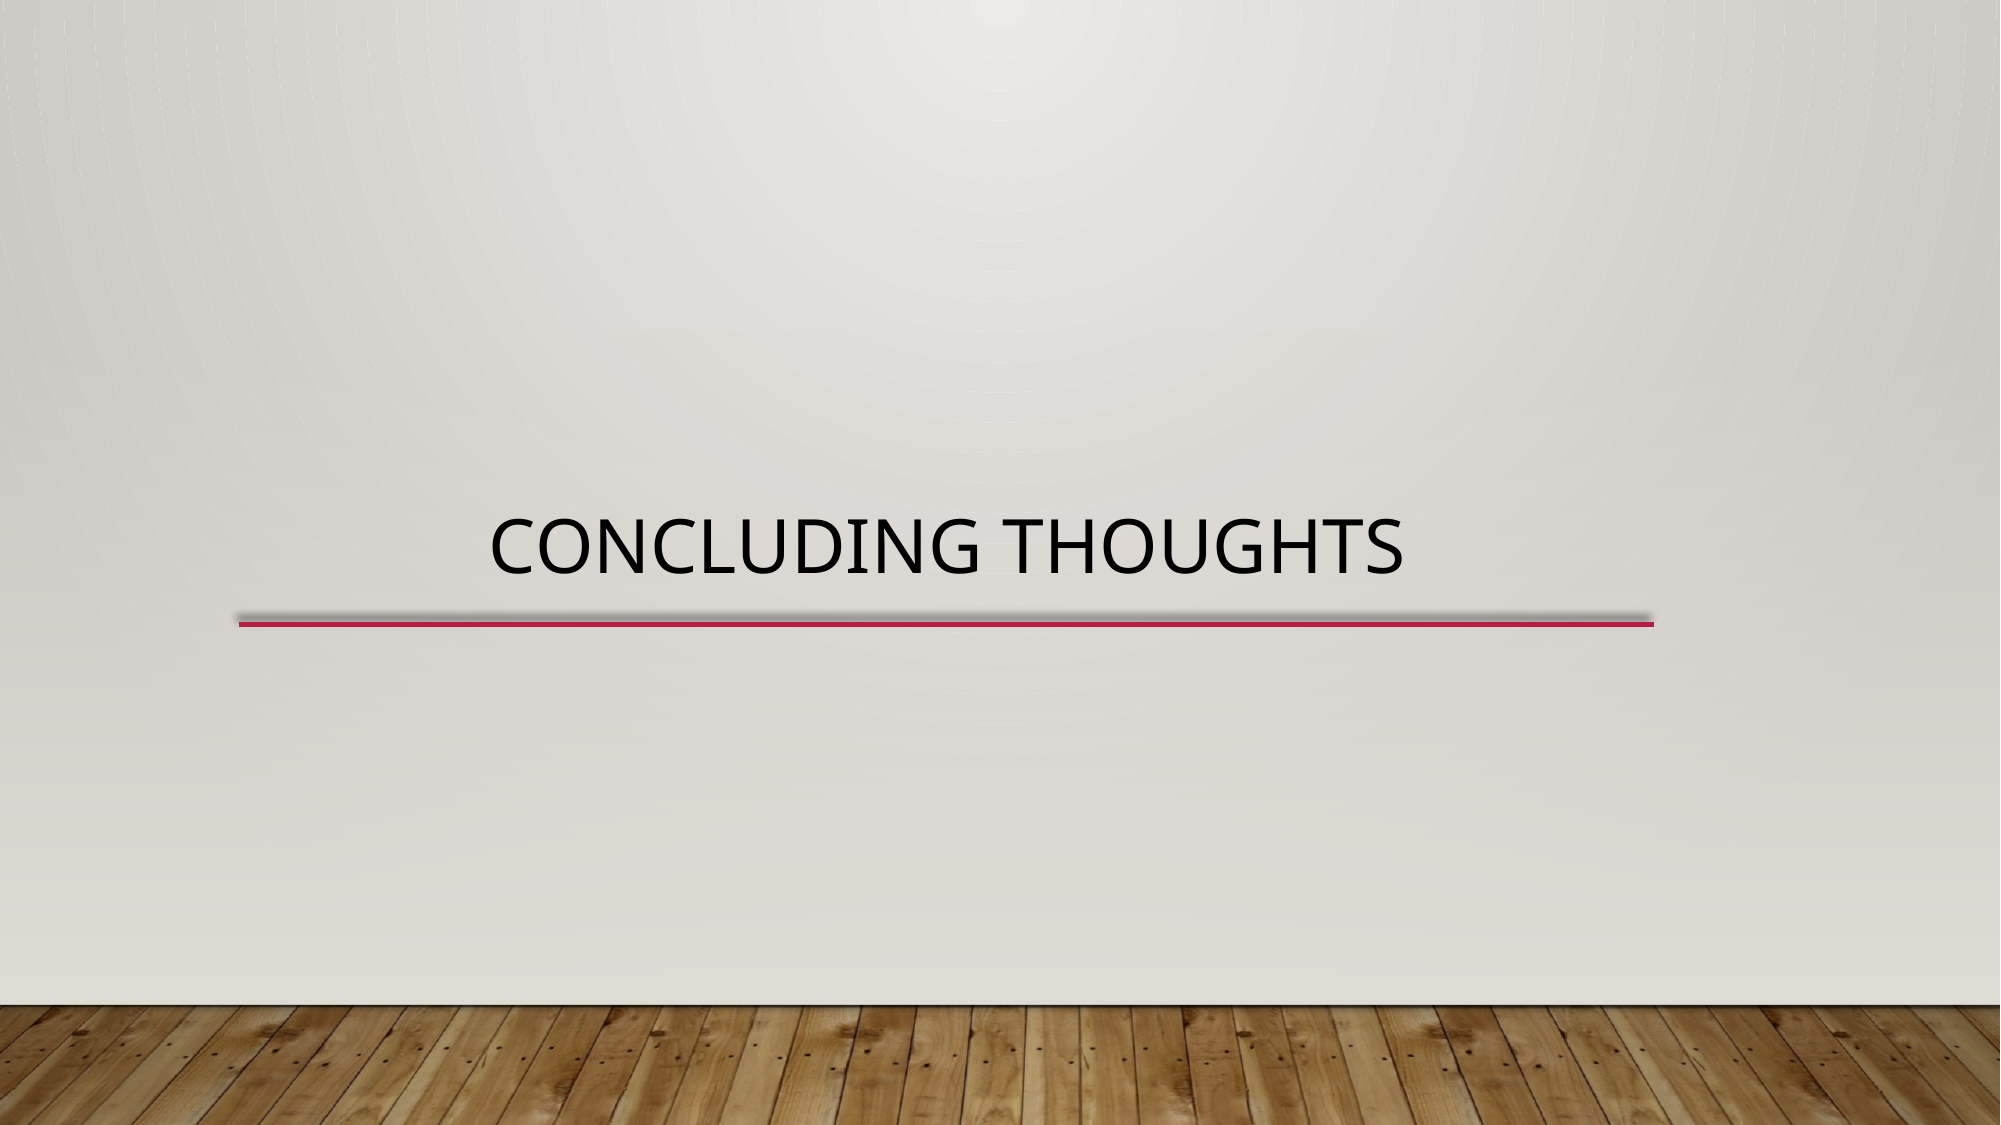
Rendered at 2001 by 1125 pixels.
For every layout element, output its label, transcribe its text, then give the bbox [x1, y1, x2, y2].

picture [0, 1005, 2000, 1125]
title CONCLUDING THOUGHTS [238, 288, 1657, 598]
